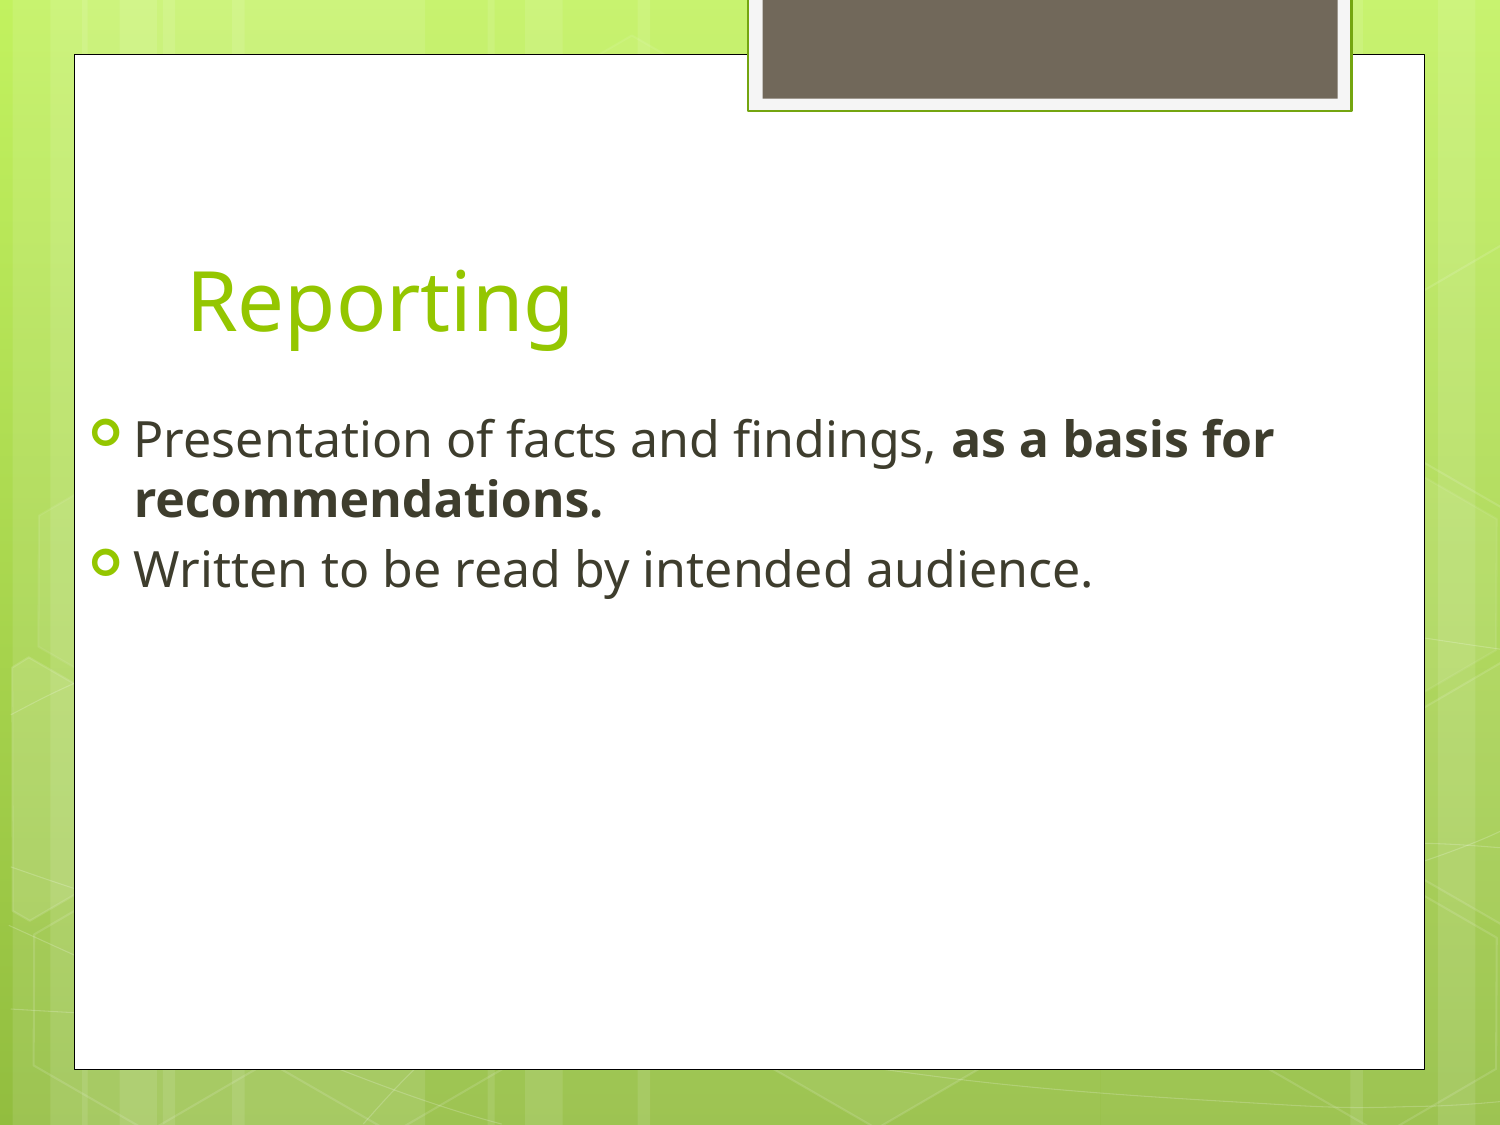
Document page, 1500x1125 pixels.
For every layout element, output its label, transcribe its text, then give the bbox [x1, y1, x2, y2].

title Reporting [171, 168, 1324, 357]
list Presentation of facts and findings, as a basis for recommendations. Written to be read by intended audience. [62, 399, 1413, 900]
